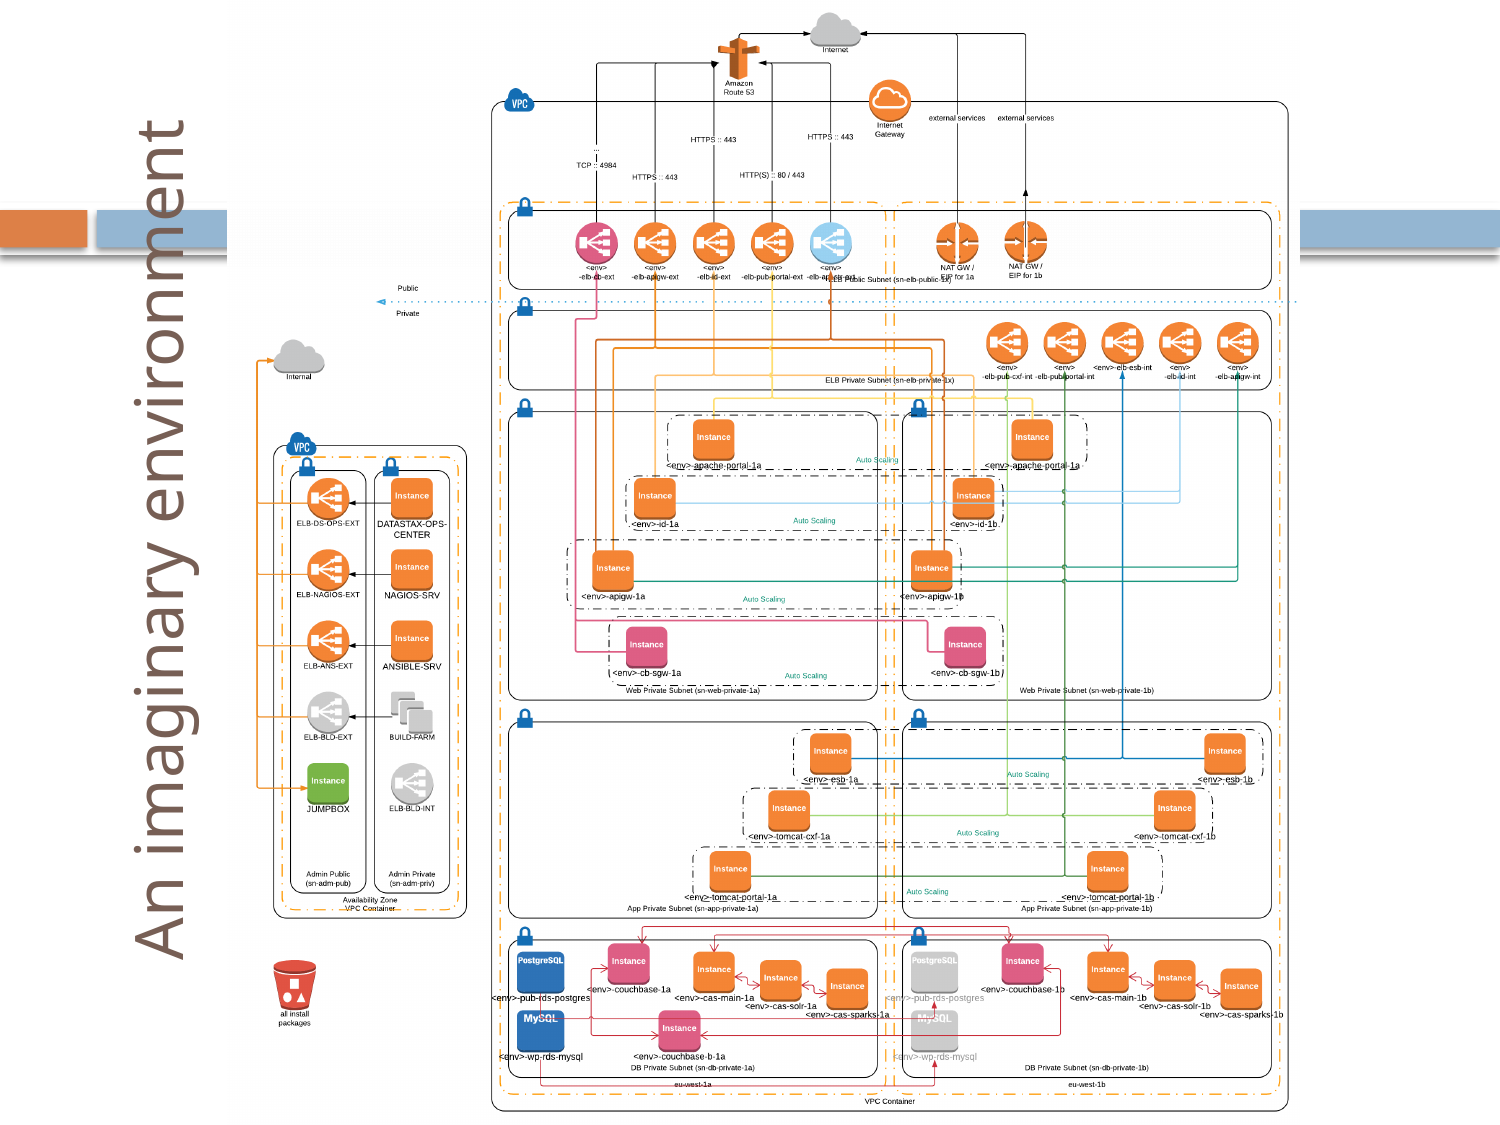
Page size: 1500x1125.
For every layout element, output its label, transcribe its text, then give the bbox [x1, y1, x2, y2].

picture [227, 0, 1301, 1125]
title An imaginary environment [75, 38, 222, 976]
